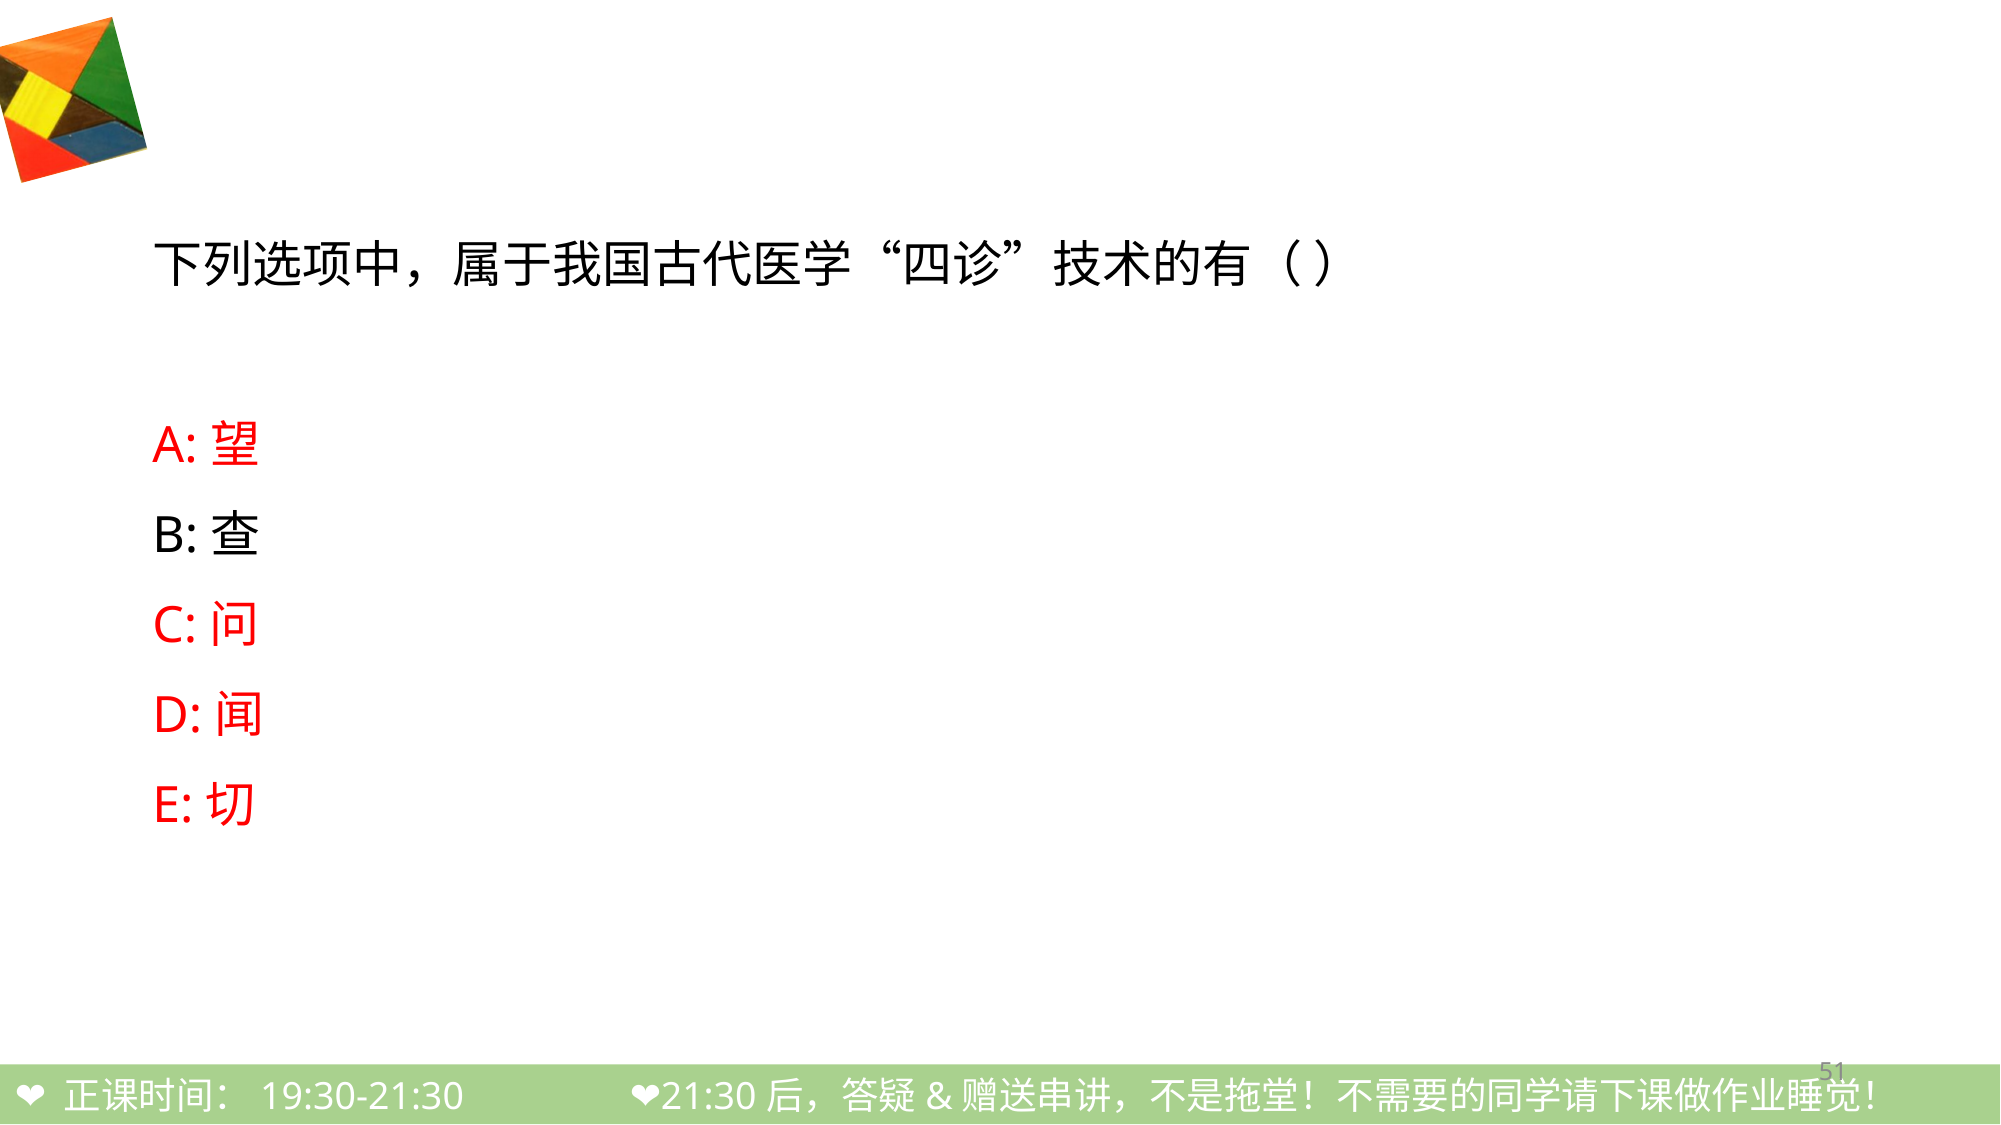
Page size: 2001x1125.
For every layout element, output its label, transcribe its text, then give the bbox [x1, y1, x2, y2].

picture [0, 16, 148, 183]
list 下列选项中，属于我国古代医学“四诊”技术的有（ ） A:望 B:查 C:问 D:闻 E:切 [137, 195, 1863, 1014]
slide_number 51 [1412, 1042, 1863, 1103]
